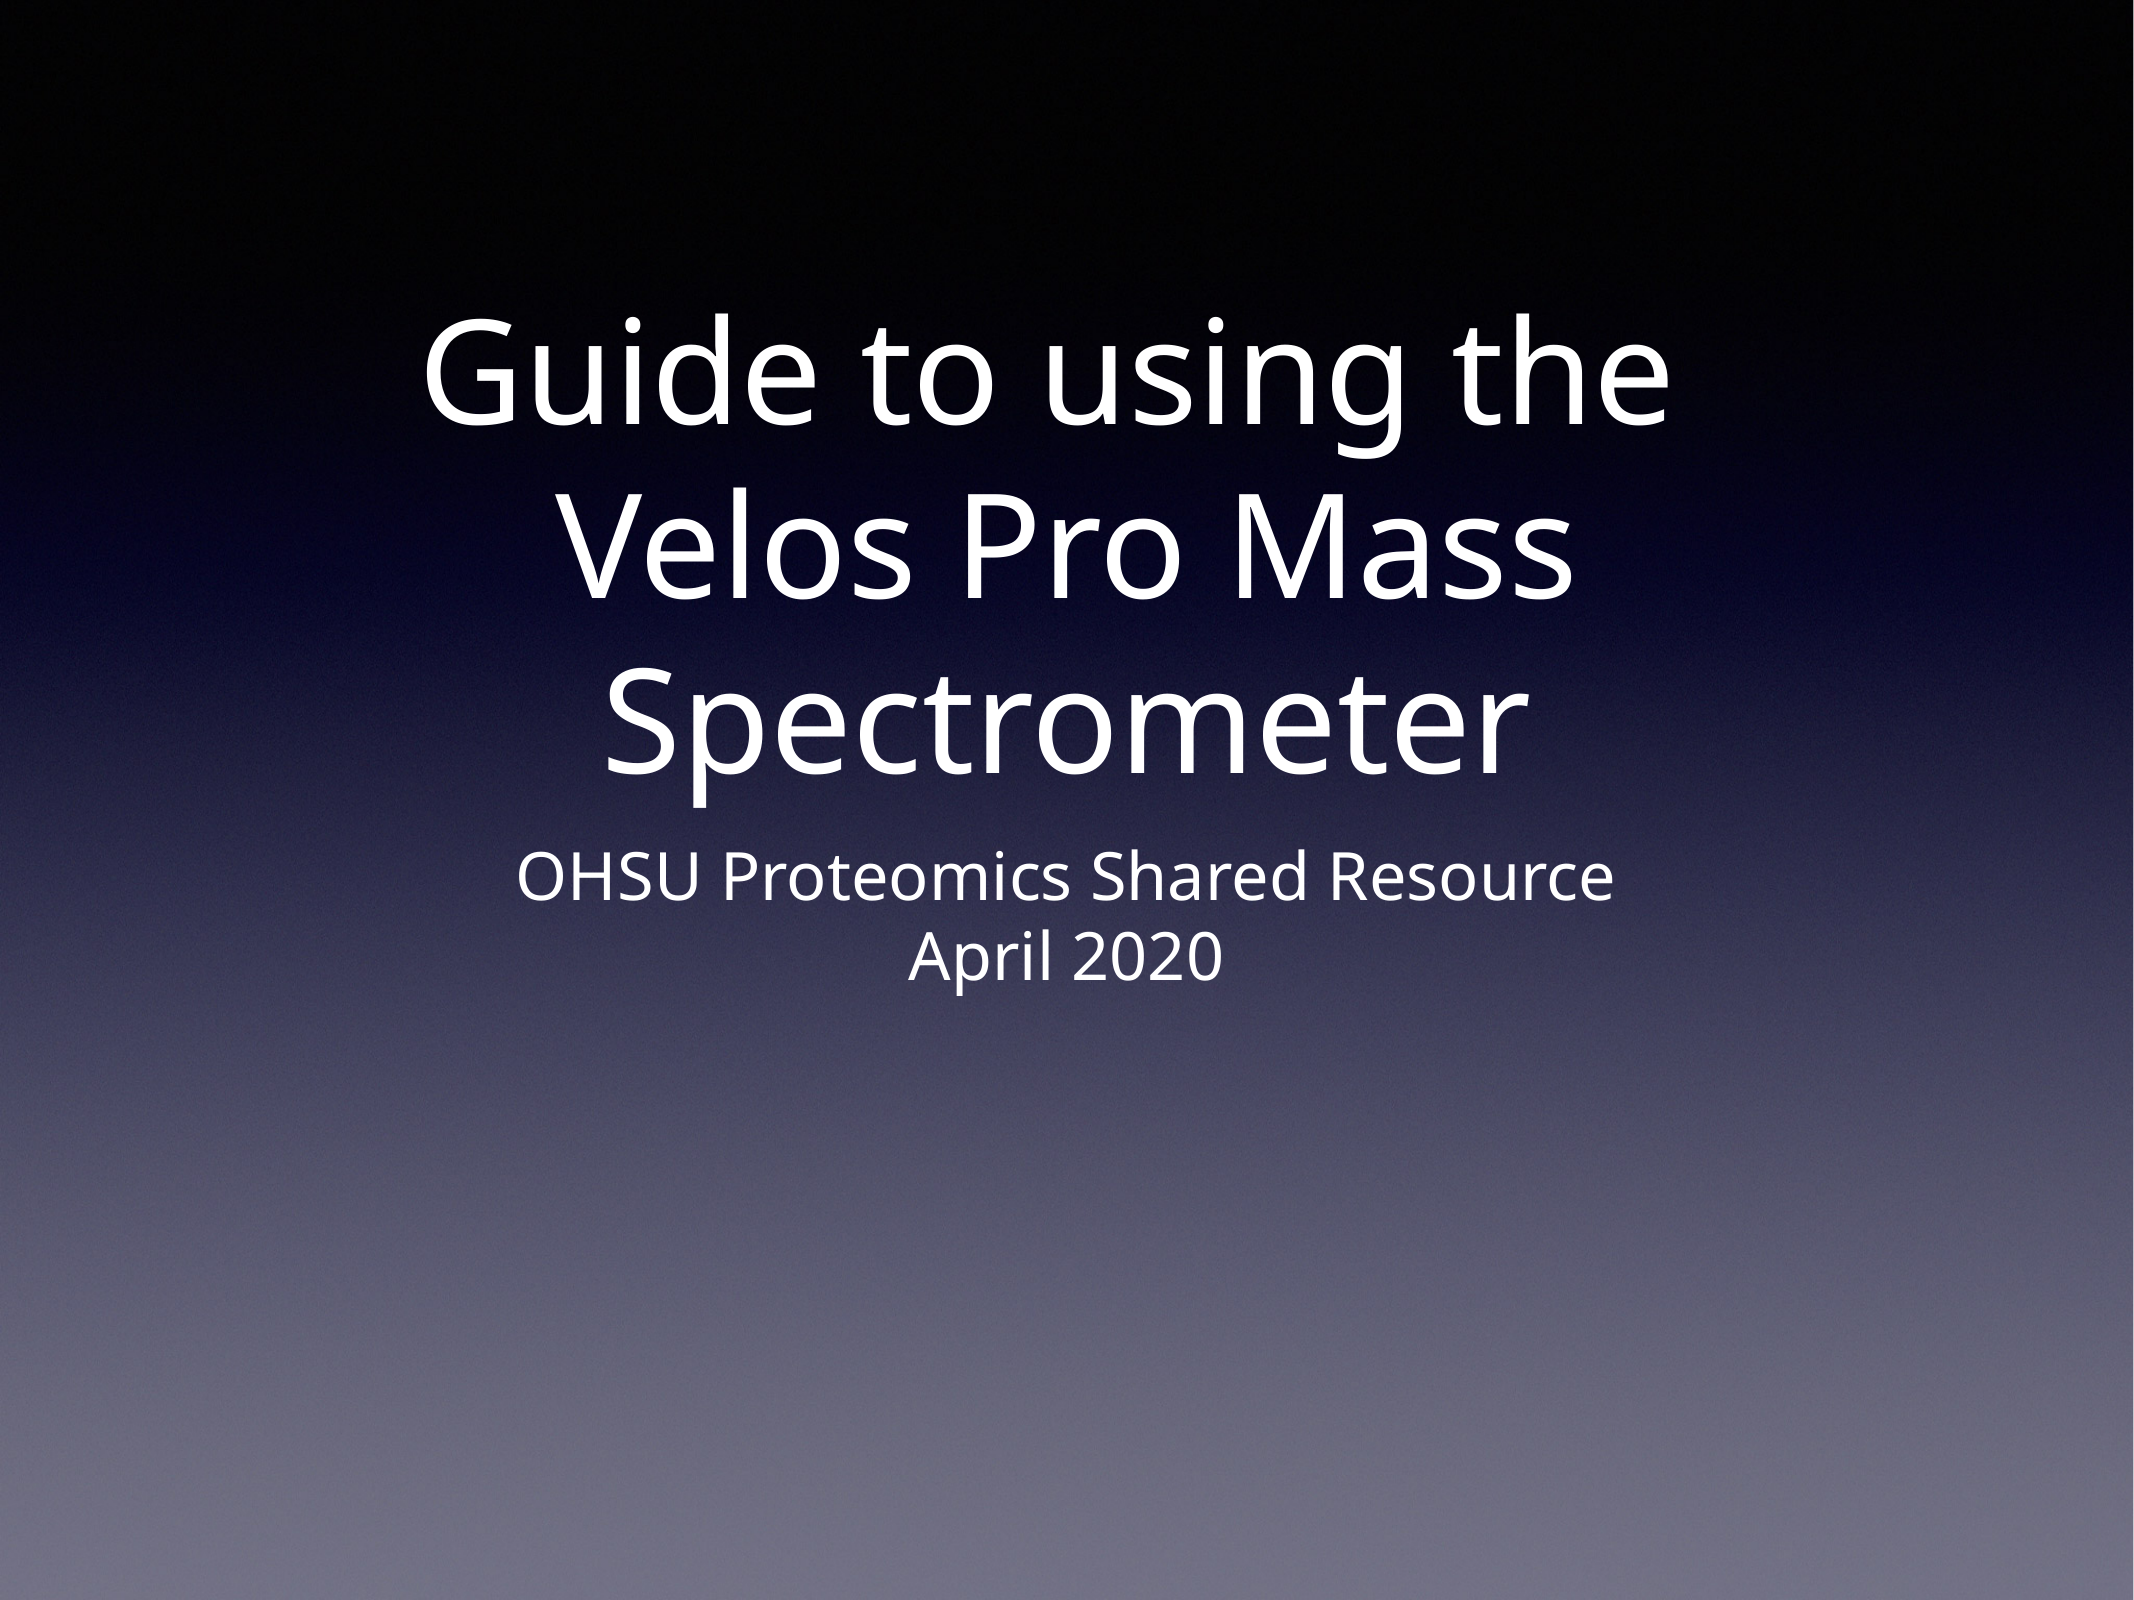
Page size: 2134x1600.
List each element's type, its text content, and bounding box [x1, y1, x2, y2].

subtitle OHSU Proteomics Shared Resource April 2020 [207, 824, 1926, 1011]
title Guide to using the Velos Pro Mass Spectrometer [207, 268, 1926, 811]
picture [0, 0, 2134, 1600]
